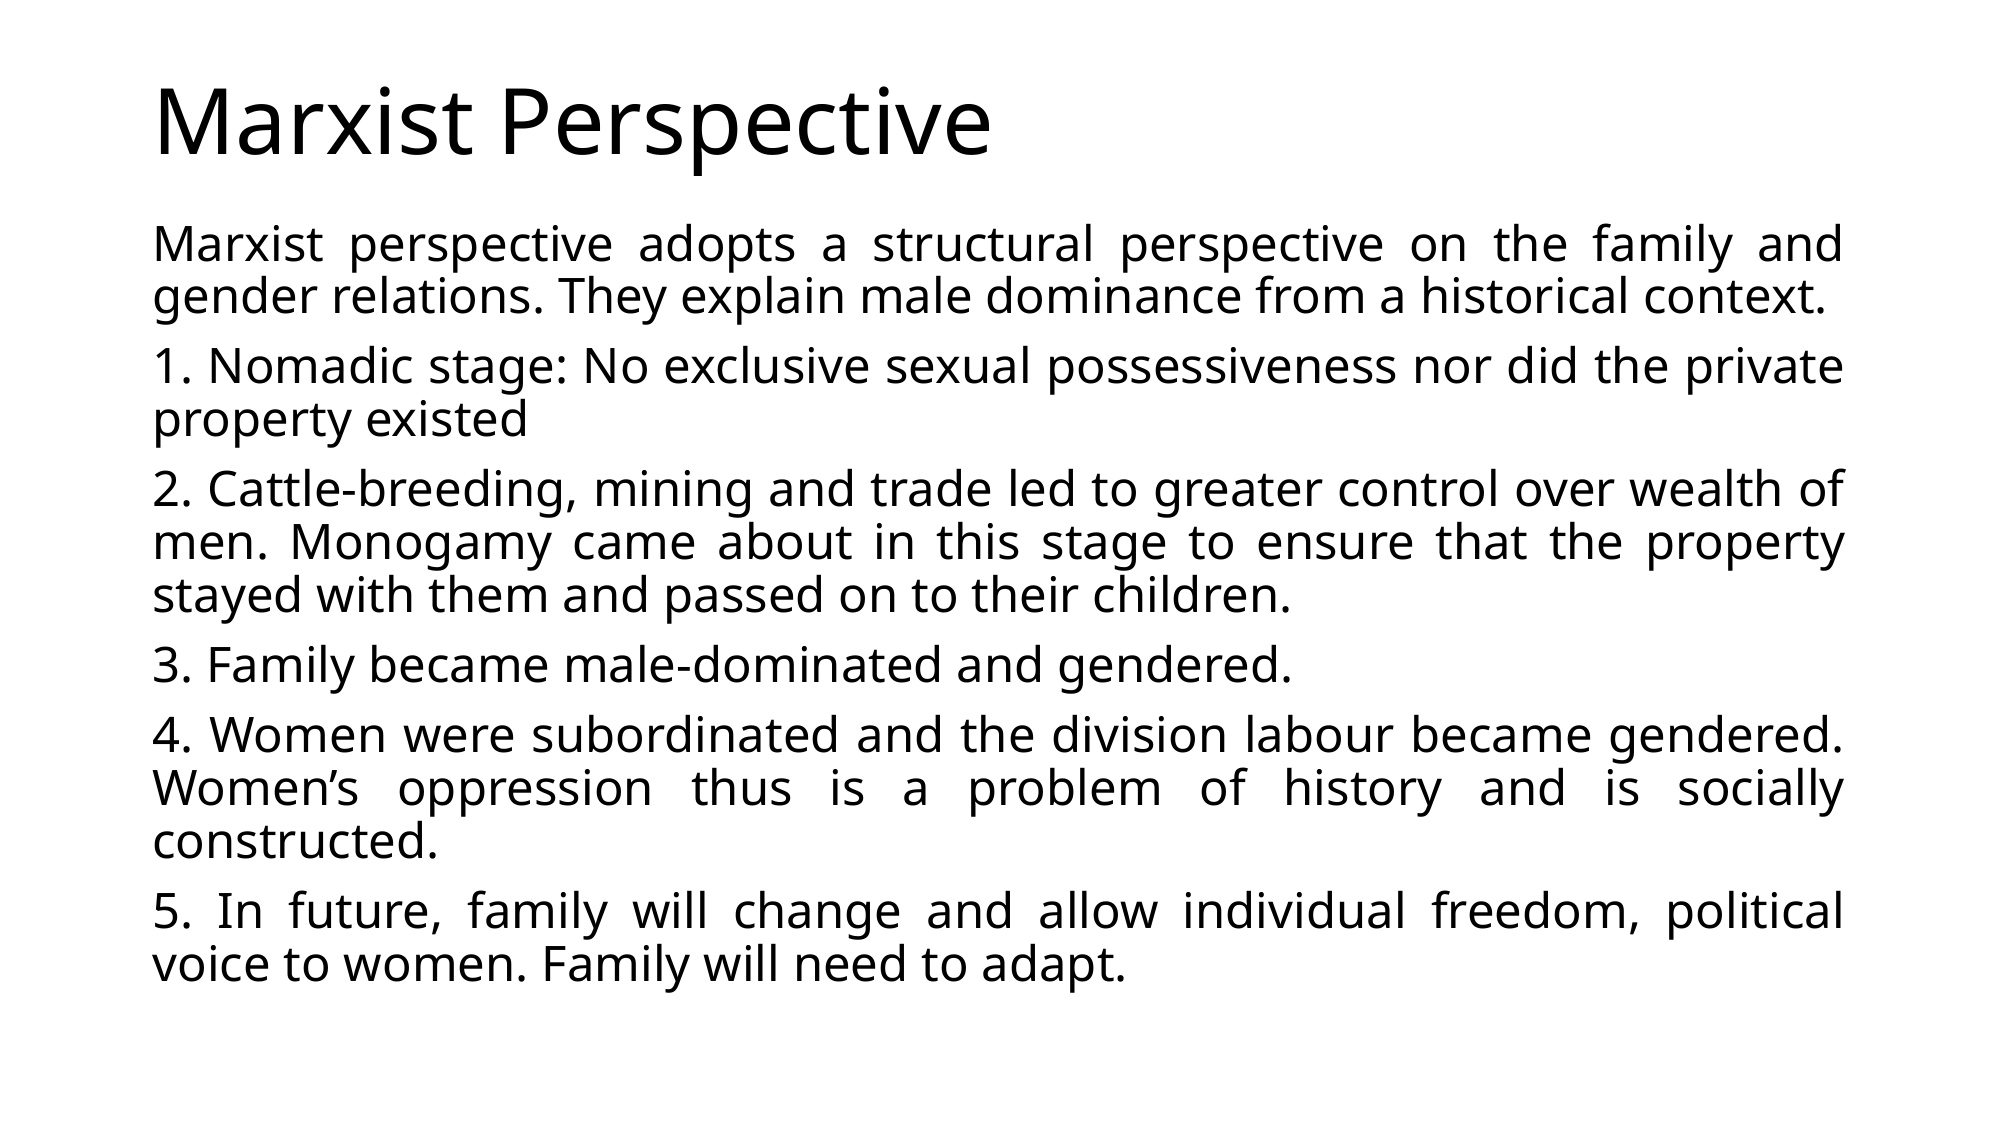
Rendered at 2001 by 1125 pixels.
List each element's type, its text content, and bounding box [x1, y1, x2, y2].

list Marxist perspective adopts a structural perspective on the family and gender relations. They explain male dominance from a historical context. 1. Nomadic stage: No exclusive sexual possessiveness nor did the private property existed 2. Cattle-breeding, mining and trade led to greater control over wealth of men. Monogamy came about in this stage to ensure that the property stayed with them and passed on to their children. 3. Family became male-dominated and gendered. 4. Women were subordinated and the division labour became gendered. Women’s oppression thus is a problem of history and is socially constructed. 5. In future, family will change and allow individual freedom, political voice to women. Family will need to adapt. [137, 211, 1863, 1014]
title Marxist Perspective [137, 59, 1863, 190]
